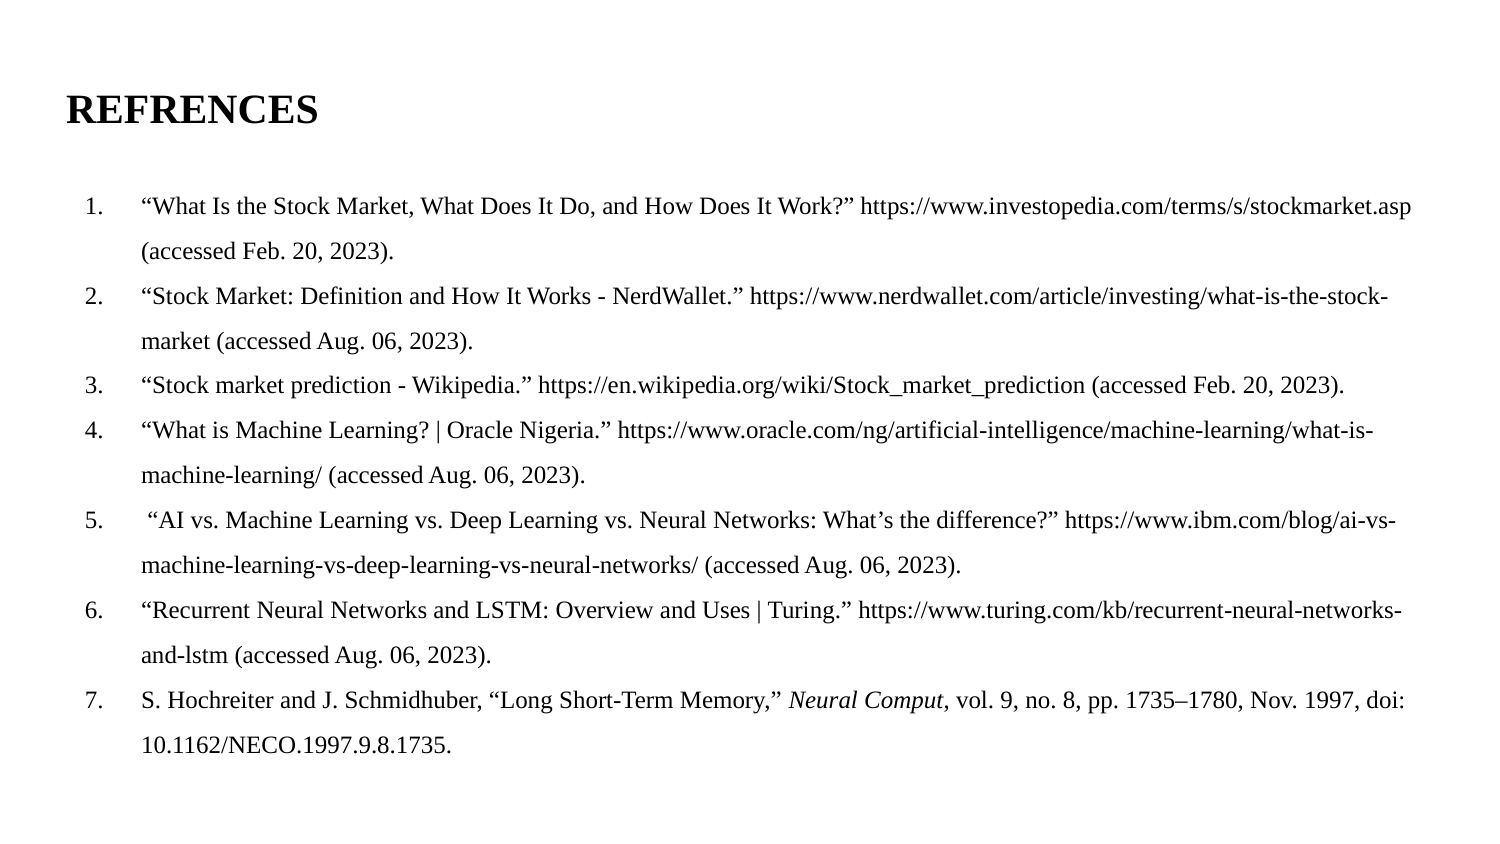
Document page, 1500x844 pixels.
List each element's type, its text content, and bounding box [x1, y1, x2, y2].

list “What Is the Stock Market, What Does It Do, and How Does It Work?” https://www.investopedia.com/terms/s/stockmarket.asp (accessed Feb. 20, 2023). “Stock Market: Definition and How It Works - NerdWallet.” https://www.nerdwallet.com/article/investing/what-is-the-stock-market (accessed Aug. 06, 2023). “Stock market prediction - Wikipedia.” https://en.wikipedia.org/wiki/Stock_market_prediction (accessed Feb. 20, 2023). “What is Machine Learning? | Oracle Nigeria.” https://www.oracle.com/ng/artificial-intelligence/machine-learning/what-is-machine-learning/ (accessed Aug. 06, 2023). “AI vs. Machine Learning vs. Deep Learning vs. Neural Networks: What’s the difference?” https://www.ibm.com/blog/ai-vs-machine-learning-vs-deep-learning-vs-neural-networks/ (accessed Aug. 06, 2023). “Recurrent Neural Networks and LSTM: Overview and Uses | Turing.” https://www.turing.com/kb/recurrent-neural-networks-and-lstm (accessed Aug. 06, 2023). S. Hochreiter and J. Schmidhuber, “Long Short-Term Memory,” Neural Comput, vol. 9, no. 8, pp. 1735–1780, Nov. 1997, doi: 10.1162/NECO.1997.9.8.1735. [51, 159, 1449, 819]
title REFRENCES [51, 67, 1449, 153]
